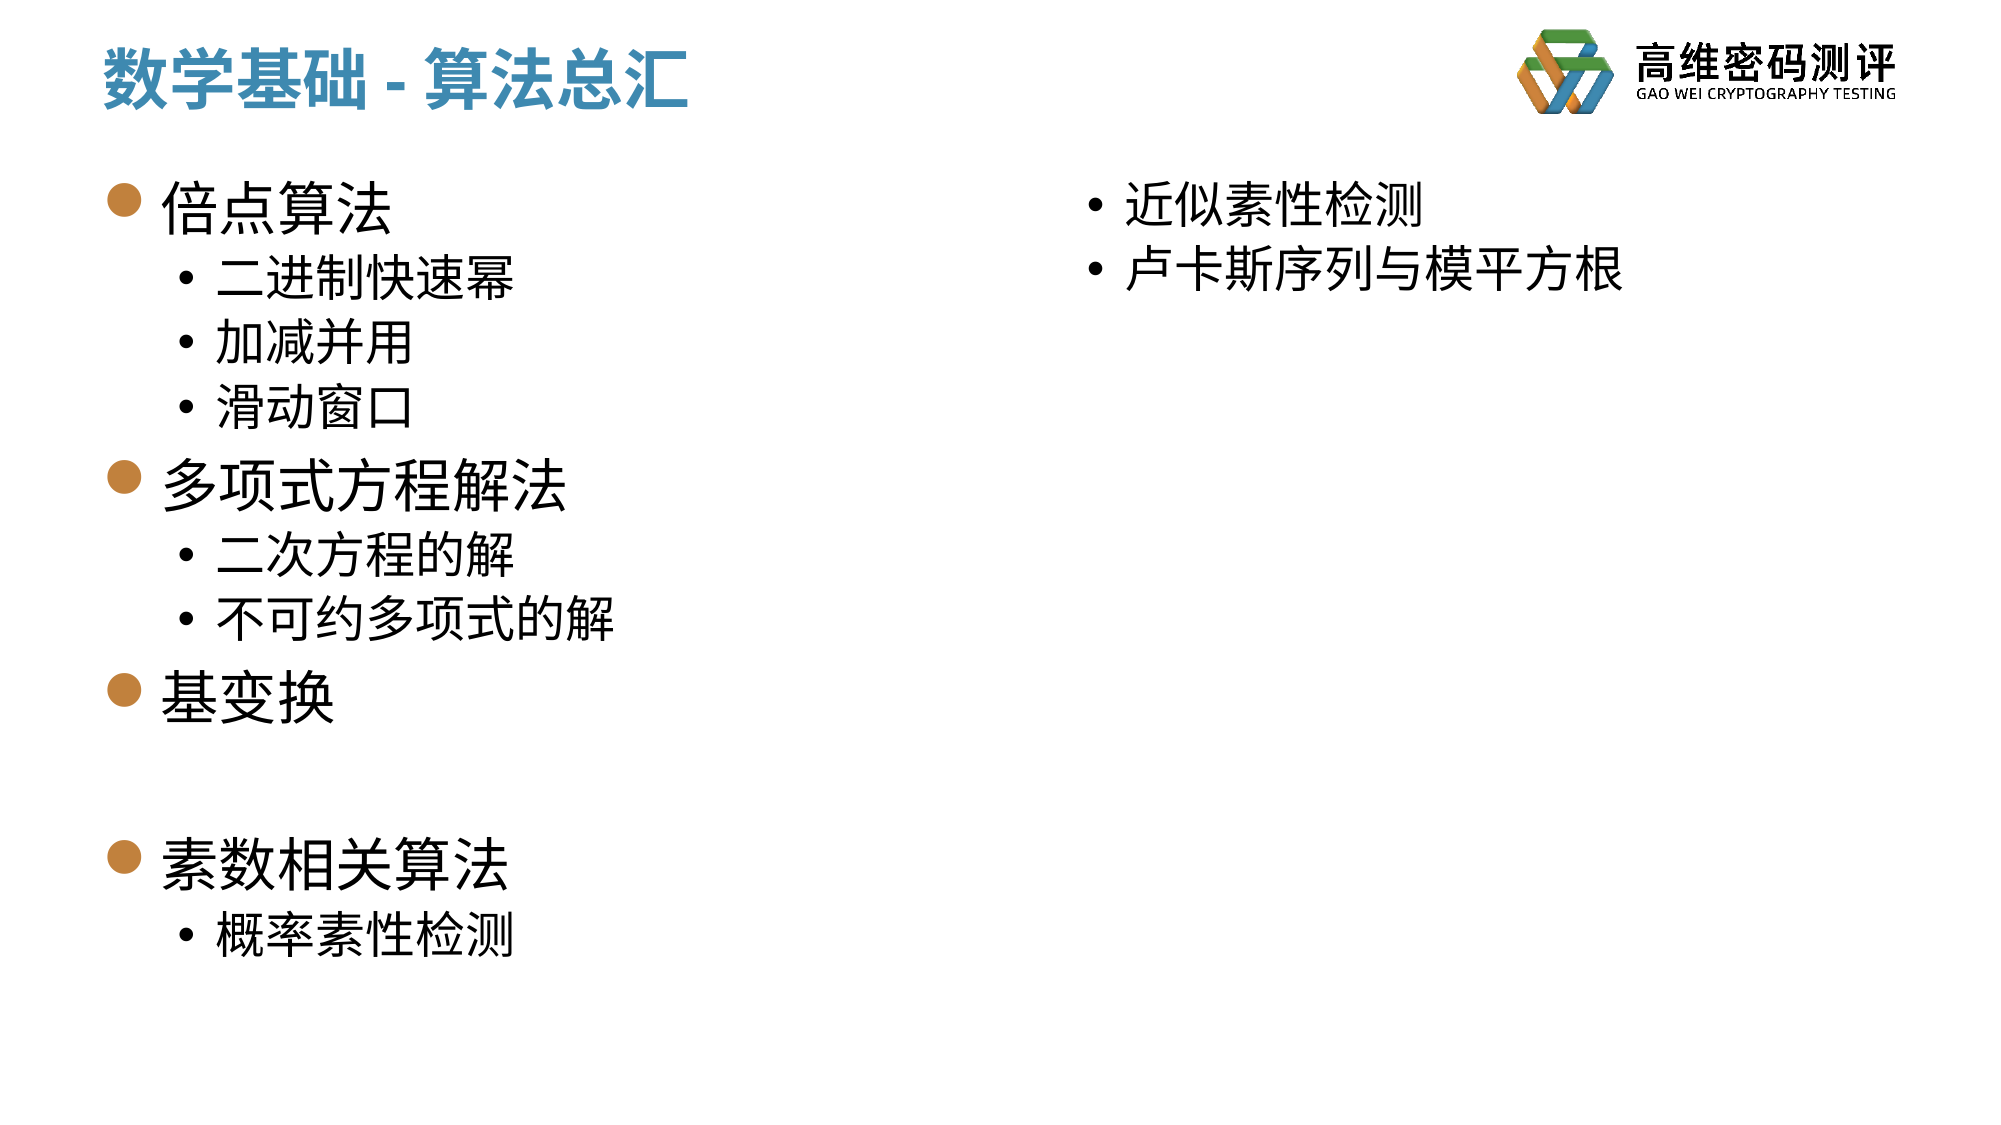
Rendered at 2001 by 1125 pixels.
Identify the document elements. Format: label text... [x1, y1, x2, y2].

picture [1375, 0, 2001, 186]
list 倍点算法 二进制快速幂 加减并用 滑动窗口 多项式方程解法 二次方程的解 不可约多项式的解 基变换 素数相关算法 概率素性检测 近似素性检测 卢卡斯序列与模平方根 [87, 172, 1936, 1014]
title 数学基础-算法总汇 [87, 30, 1508, 136]
